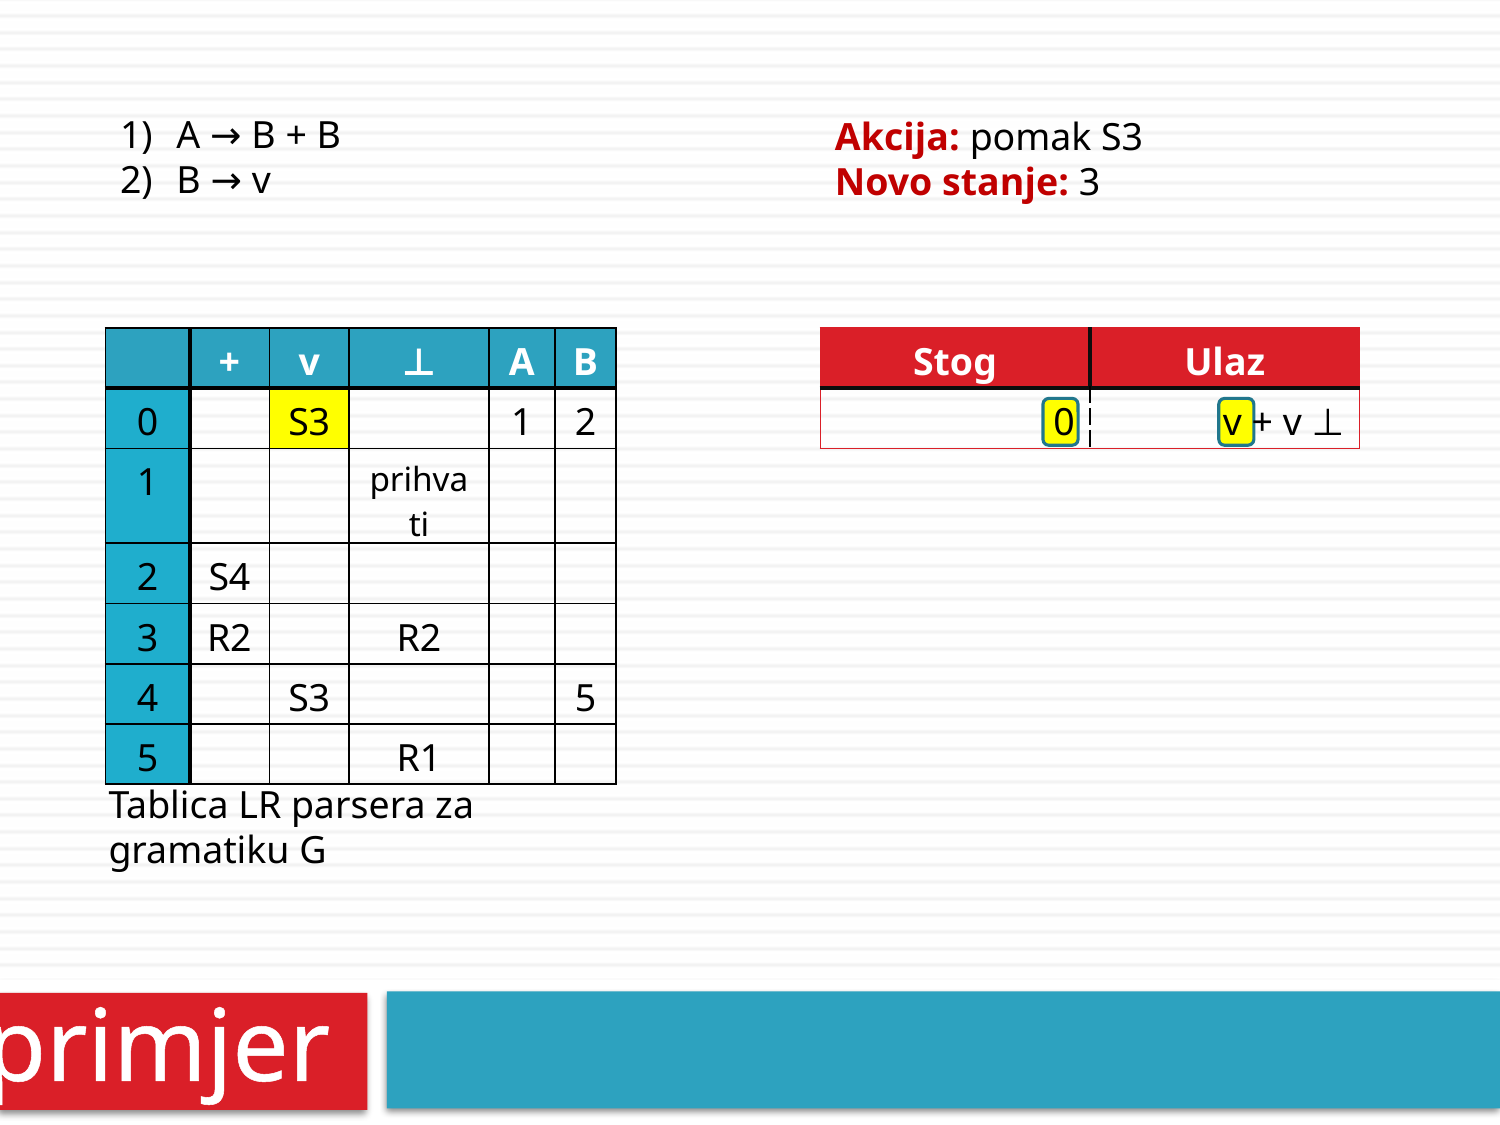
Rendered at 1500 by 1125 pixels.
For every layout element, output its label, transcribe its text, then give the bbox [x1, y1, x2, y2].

table_cell [270, 449, 348, 542]
table_cell prihvati [350, 449, 488, 542]
table_cell 4 [106, 665, 188, 723]
table_cell 2 [556, 390, 615, 448]
table_cell 5 [106, 725, 188, 783]
table_cell [490, 725, 554, 783]
table_header Ulaz [1092, 329, 1359, 386]
table_header A [490, 329, 554, 386]
table_cell [556, 725, 615, 783]
table_cell [270, 725, 348, 783]
table_cell 3 [106, 604, 188, 663]
table_cell S3 [270, 665, 348, 723]
table_cell [556, 544, 615, 603]
table_cell [192, 449, 269, 542]
table_cell [350, 544, 488, 603]
table_cell [350, 390, 488, 448]
table_cell [490, 604, 554, 663]
table_header ⊥ [350, 329, 488, 386]
table_cell R2 [192, 604, 269, 663]
table_cell S4 [192, 544, 269, 603]
table_cell 1 [490, 390, 554, 448]
table_header B [556, 329, 615, 386]
table_header [106, 329, 188, 386]
text_box Akcija: pomak S3 Novo stanje: 3 [820, 105, 1360, 211]
table_cell [556, 449, 615, 542]
text_box A → B + B B → v [105, 58, 375, 269]
table_header v [270, 329, 348, 386]
table_cell [490, 665, 554, 723]
table_cell [490, 544, 554, 603]
table_cell R1 [350, 725, 488, 783]
table_header + [192, 329, 269, 386]
table_cell 0 [106, 390, 188, 448]
table_cell v + v ⊥ [1090, 390, 1359, 448]
table_header Stog [821, 329, 1088, 386]
table_cell 0 [821, 390, 1090, 448]
table_cell [350, 665, 488, 723]
table_cell R2 [350, 604, 488, 663]
table_cell [192, 390, 269, 448]
table_cell 1 [106, 449, 188, 542]
table_cell [192, 725, 269, 783]
text_box primjer [0, 973, 346, 1109]
table_cell [556, 604, 615, 663]
text_box Tablica LR parsera za gramatiku G [93, 773, 668, 879]
table_cell [270, 544, 348, 603]
table_cell [192, 665, 269, 723]
table_cell 2 [106, 544, 188, 603]
table_cell [490, 449, 554, 542]
table_cell [270, 604, 348, 663]
table_cell 5 [556, 665, 615, 723]
table_cell S3 [270, 390, 348, 448]
